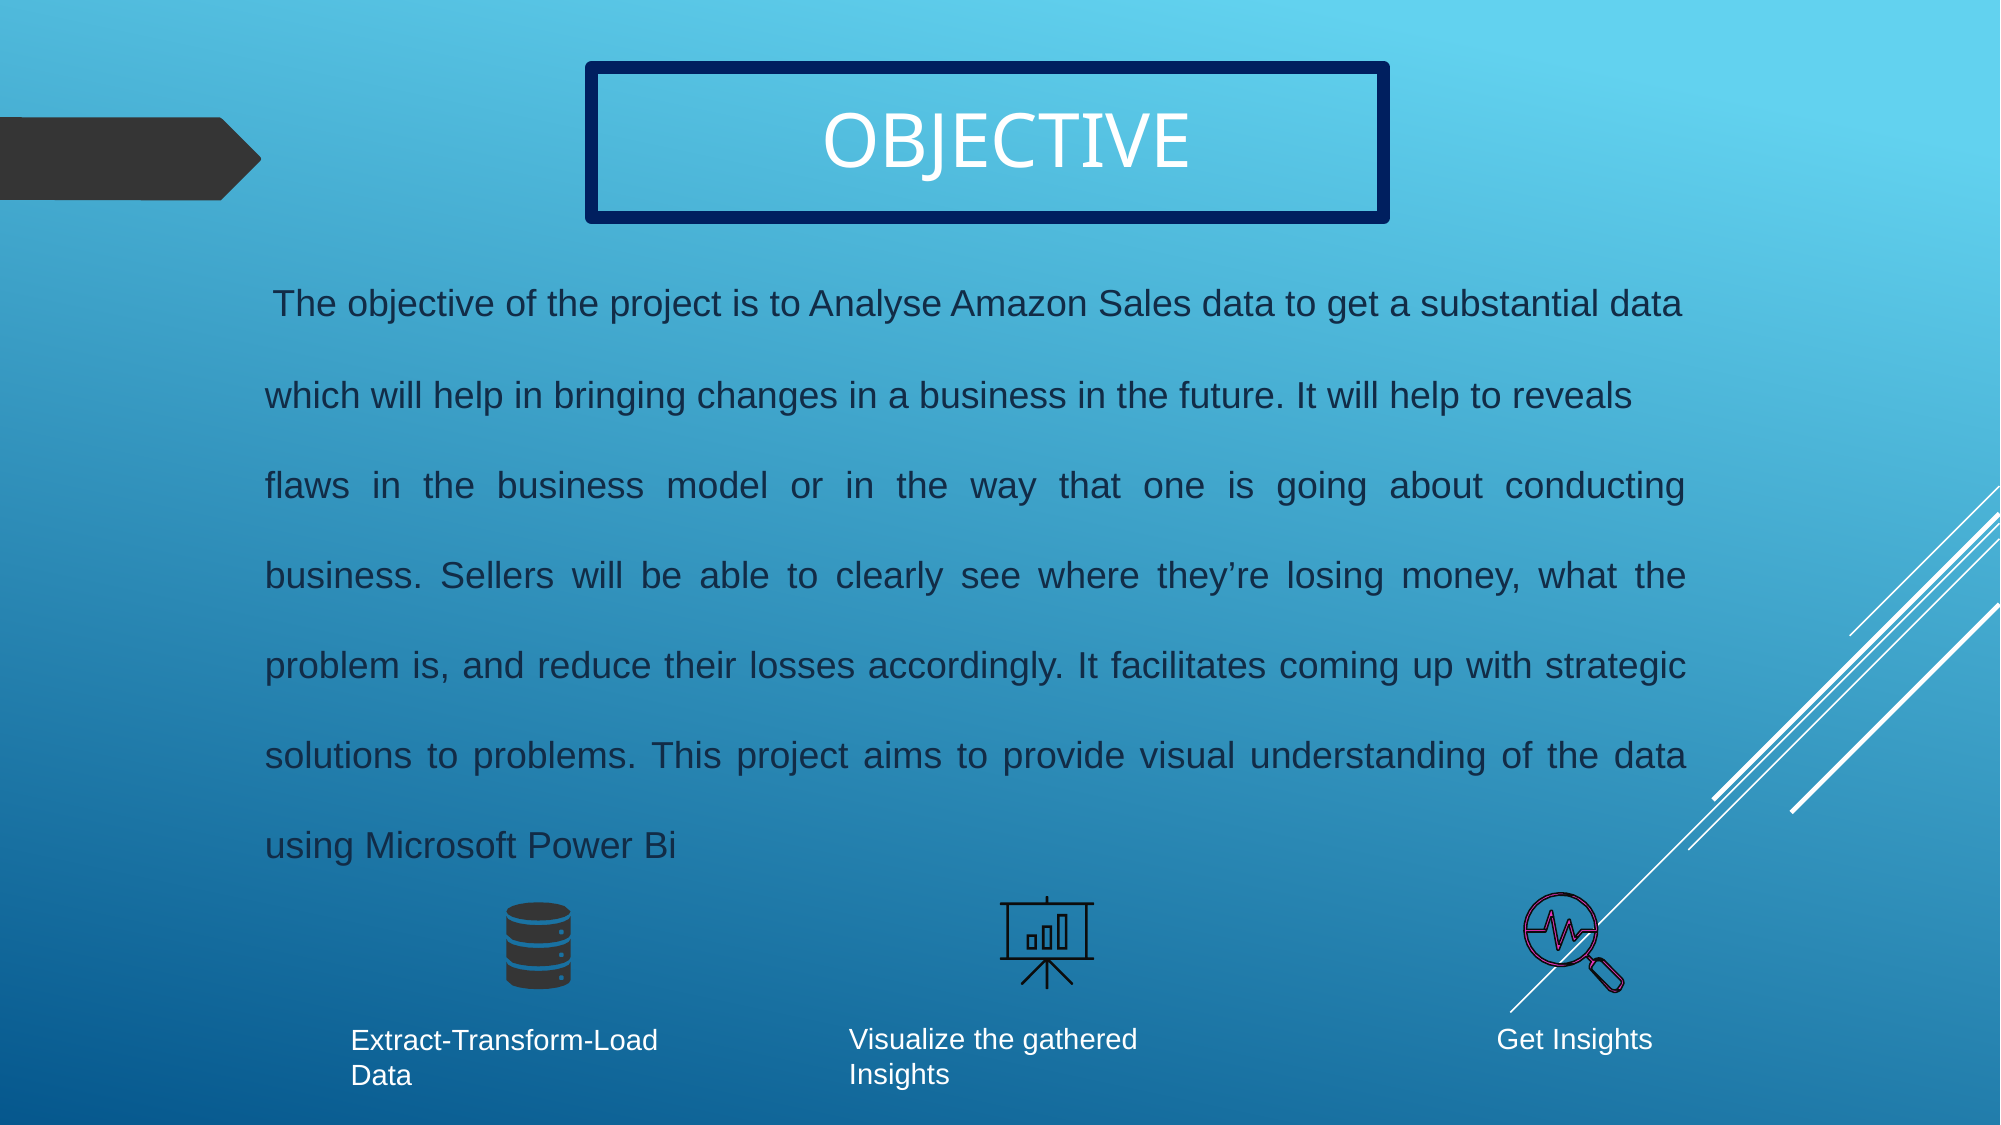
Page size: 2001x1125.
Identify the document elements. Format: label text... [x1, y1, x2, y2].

text_box [0, 117, 262, 201]
text_box [506, 916, 571, 967]
text_box [1523, 892, 1624, 993]
text_box The objective of the project is to Analyse Amazon Sales data to get a substantial data which will help in bringing changes in a business in the future. It will help to reveals flaws in the business model or in the way that one is going about conducting business. Sellers will be able to clearly see where they’re losing money, what the problem is, and reduce their losses accordingly. It facilitates coming up with strategic solutions to problems. This project aims to provide visual understanding of the data using Microsoft Power Bi [262, 277, 1688, 867]
text_box [506, 902, 571, 921]
title OBJECTIVE [322, 0, 1723, 232]
text_box Extract-Transform-Load Data [348, 1018, 729, 1091]
text_box [999, 896, 1095, 990]
text_box Visualize the gathered Insights [846, 1017, 1248, 1090]
text_box Get Insights [1494, 1017, 1655, 1055]
text_box [506, 961, 571, 990]
